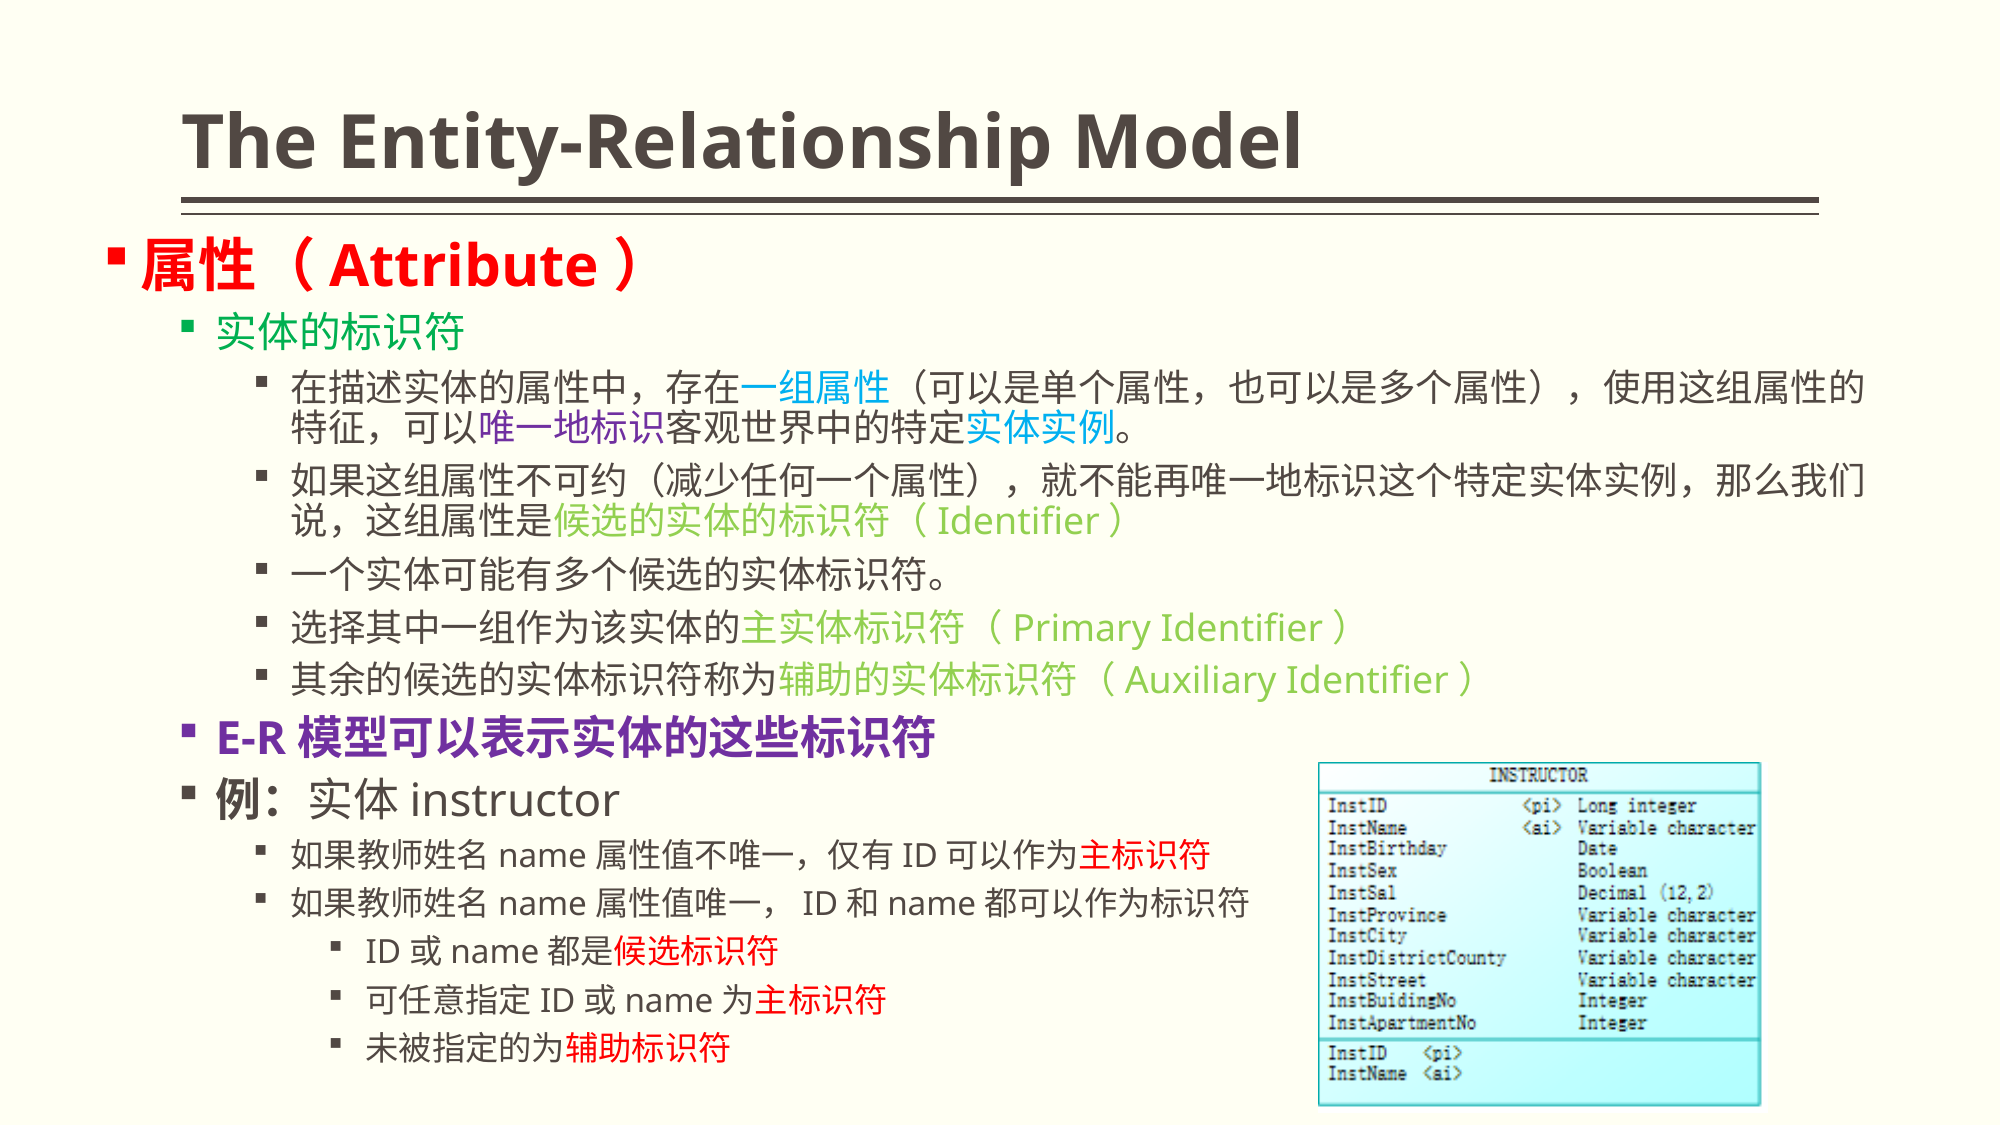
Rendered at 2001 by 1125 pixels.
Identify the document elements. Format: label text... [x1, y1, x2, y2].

title The Entity-Relationship Model [181, 12, 1819, 193]
list 属性（Attribute） 实体的标识符 在描述实体的属性中，存在一组属性（可以是单个属性，也可以是多个属性），使用这组属性的特征，可以唯一地标识客观世界中的特定实体实例。 如果这组属性不可约（减少任何一个属性），就不能再唯一地标识这个特定实体实例，那么我们说，这组属性是候选的实体的标识符（Identifier） 一个实体可能有多个候选的实体标识符。 选择其中一组作为该实体的主实体标识符（Primary Identifier） 其余的候选的实体标识符称为辅助的实体标识符（Auxiliary Identifier） E-R模型可以表示实体的这些标识符 例：实体instructor 如果教师姓名name属性值不唯一，仅有ID可以作为主标识符 如果教师姓名name属性值唯一，ID和name都可以作为标识符 ID或name都是候选标识符 可任意指定ID或name为主标识符 未被指定的为辅助标识符 [103, 228, 1894, 1113]
picture [1318, 762, 1768, 1113]
